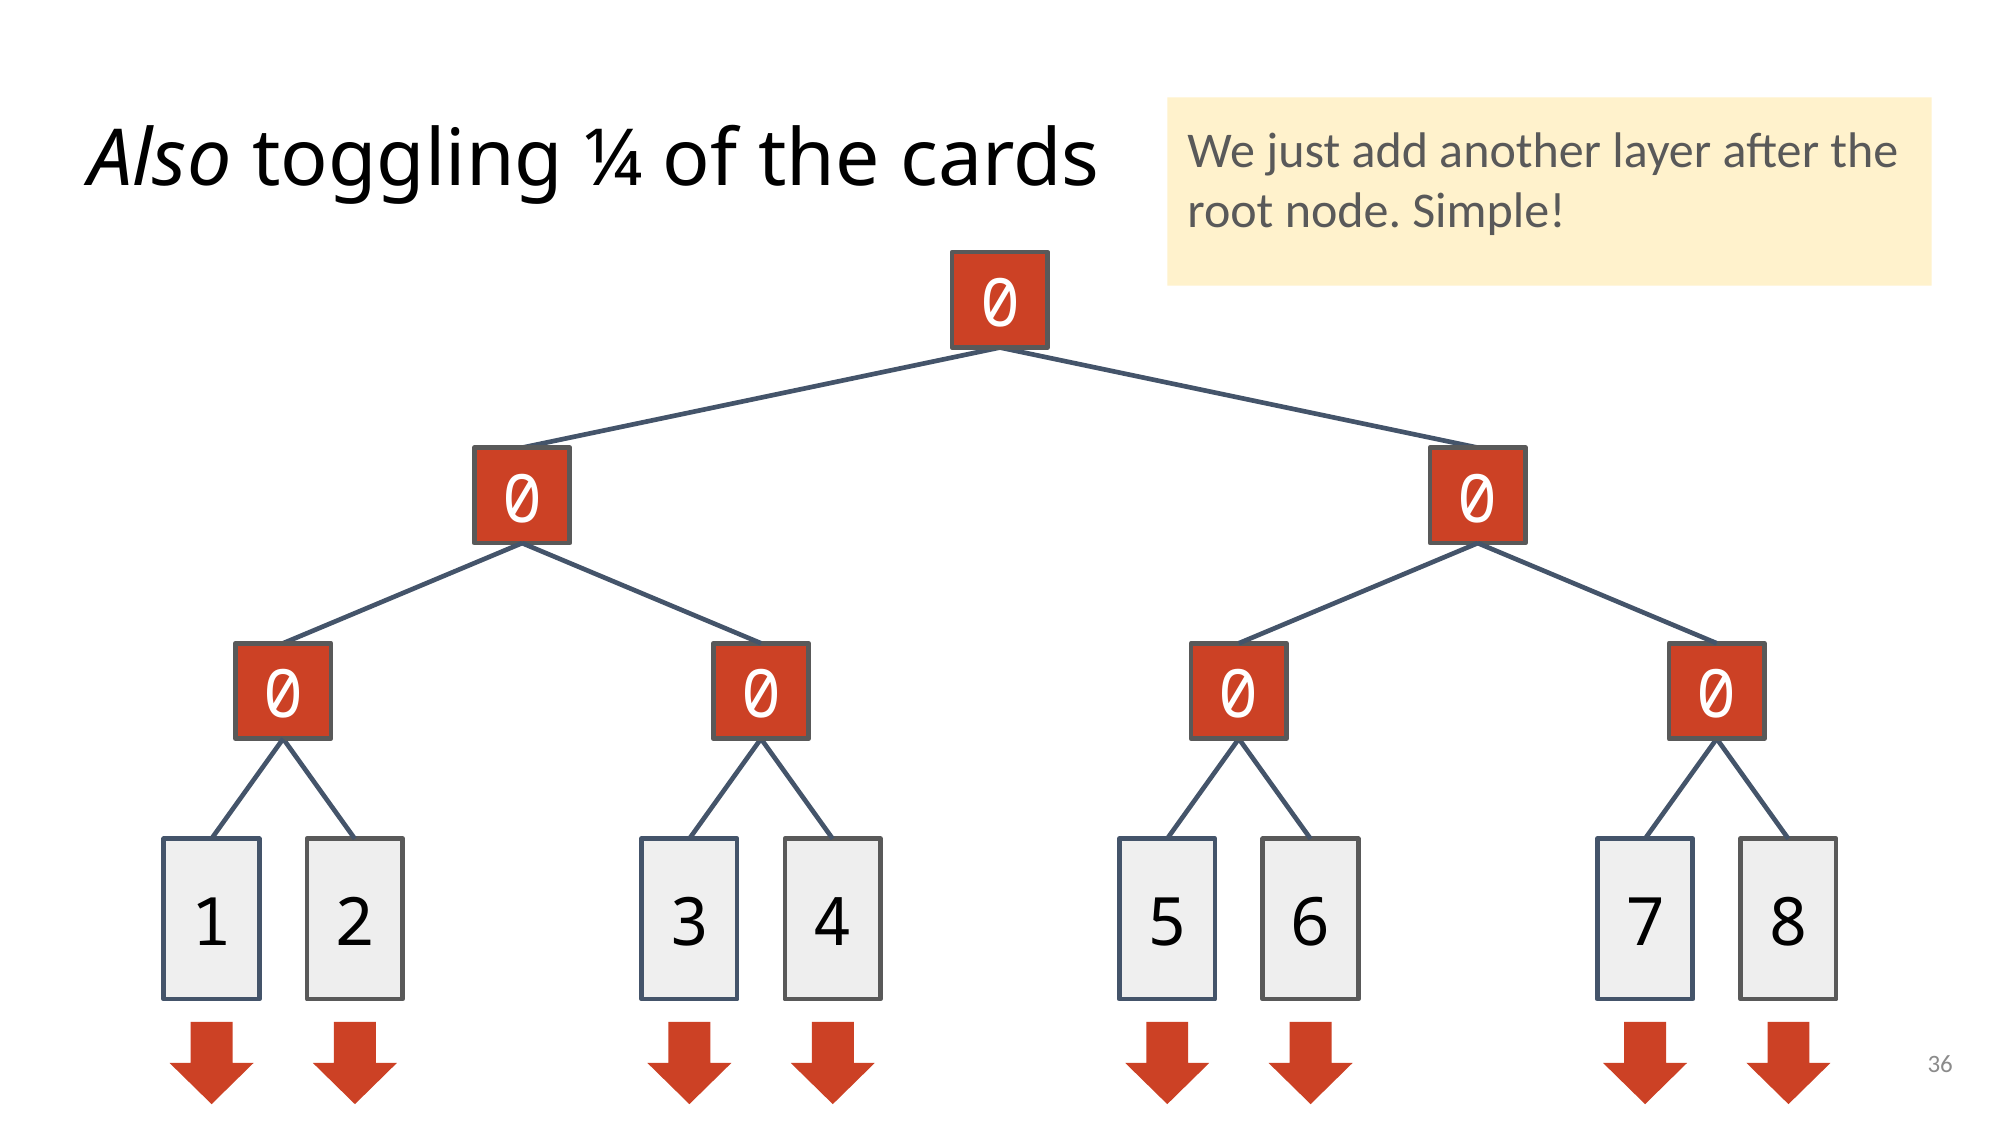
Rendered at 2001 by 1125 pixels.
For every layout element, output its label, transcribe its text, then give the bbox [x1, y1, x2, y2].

title Also toggling ¼ of the cards [68, 97, 1167, 223]
text_box [169, 1021, 254, 1105]
text_box 0 [952, 251, 1048, 347]
text_box 6 [1262, 838, 1359, 1000]
text_box 5 [1119, 838, 1215, 1000]
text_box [1167, 738, 1238, 839]
text_box We just add another layer after the root node. Simple! [1167, 97, 1932, 286]
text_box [689, 738, 761, 839]
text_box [284, 738, 355, 839]
text_box [647, 1021, 732, 1105]
text_box [1603, 1021, 1688, 1105]
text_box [1478, 543, 1717, 644]
text_box 7 [1597, 838, 1693, 1000]
text_box 1 [163, 838, 260, 1000]
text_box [522, 347, 999, 448]
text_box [1238, 543, 1478, 644]
text_box [790, 1021, 875, 1105]
text_box 2 [307, 838, 403, 1000]
text_box [312, 1021, 397, 1105]
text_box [283, 543, 522, 644]
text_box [211, 738, 284, 839]
text_box 0 [1430, 447, 1526, 543]
text_box 0 [713, 643, 809, 738]
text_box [1716, 738, 1789, 839]
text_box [999, 347, 1478, 448]
text_box [1125, 1021, 1210, 1105]
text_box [1238, 738, 1311, 839]
text_box 0 [1191, 643, 1287, 738]
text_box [761, 738, 833, 839]
text_box [1268, 1021, 1353, 1105]
text_box [1746, 1021, 1831, 1105]
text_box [522, 543, 762, 644]
text_box 0 [235, 643, 331, 738]
text_box 0 [474, 447, 570, 543]
text_box 8 [1740, 838, 1837, 1000]
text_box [1644, 738, 1716, 839]
text_box 0 [1668, 643, 1765, 738]
text_box 3 [641, 838, 738, 1000]
text_box 4 [784, 838, 881, 1000]
slide_number 36 [1853, 1019, 1974, 1106]
